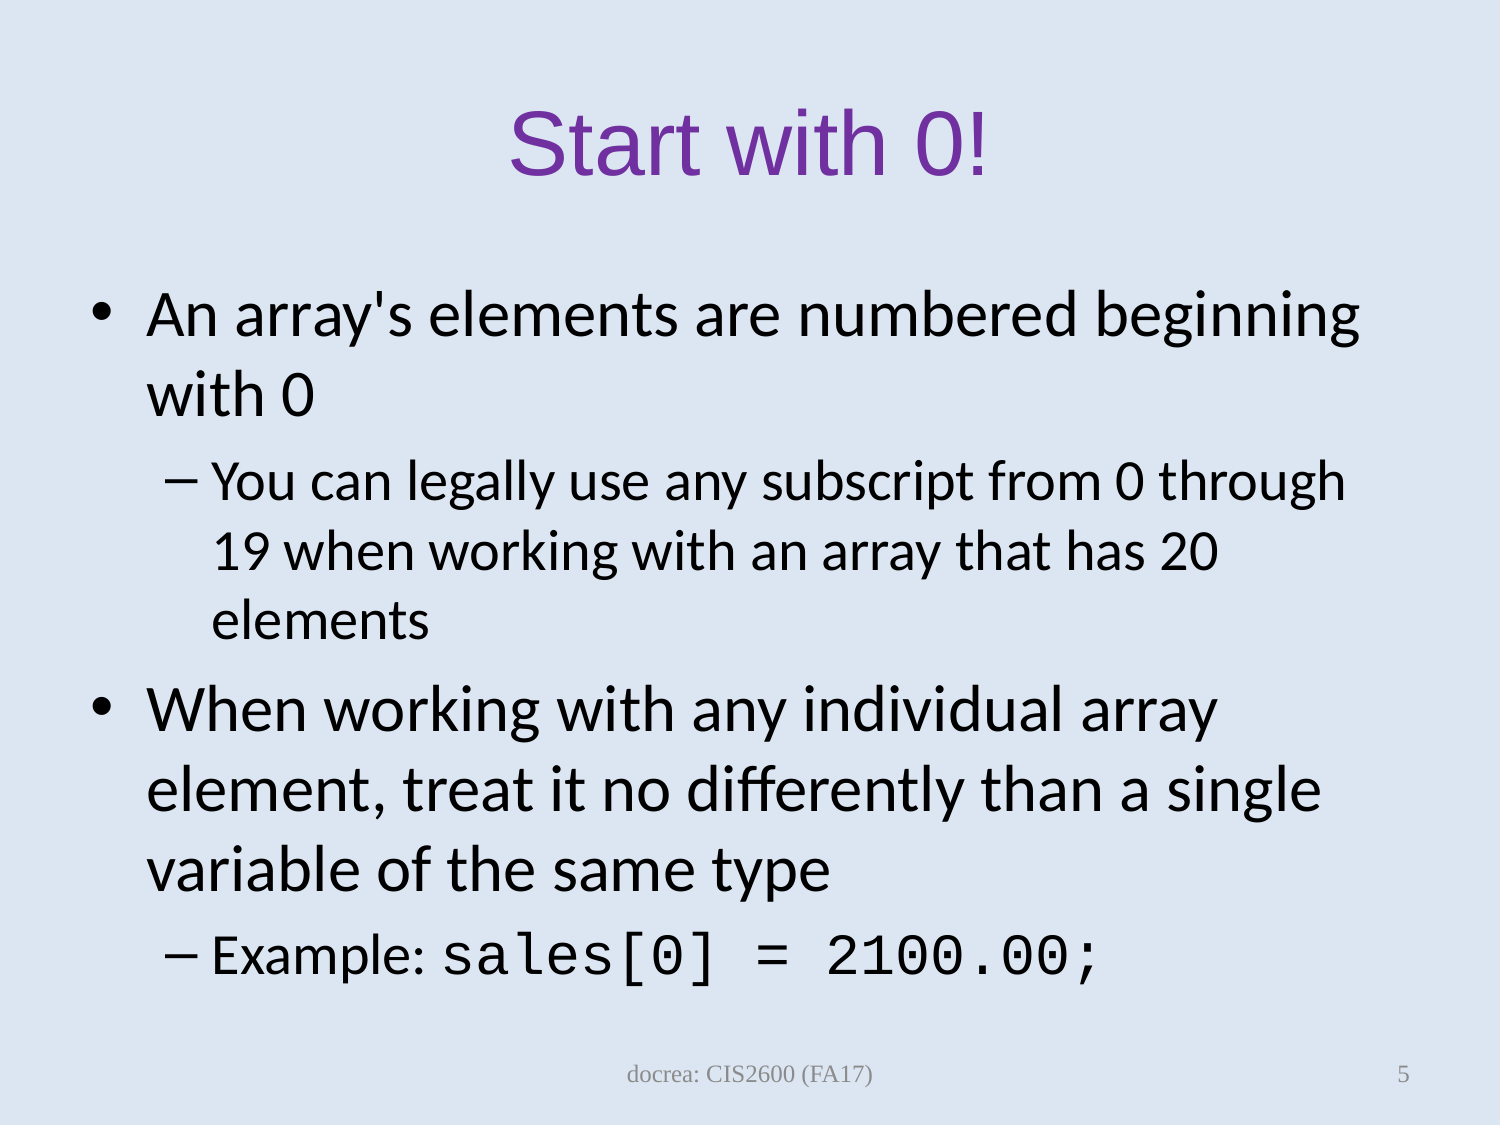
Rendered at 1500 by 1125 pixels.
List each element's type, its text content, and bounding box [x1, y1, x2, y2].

title Start with 0! [75, 45, 1425, 233]
slide_number 5 [1074, 1042, 1425, 1103]
footer docrea: CIS2600 (FA17) [512, 1042, 988, 1103]
list An array's elements are numbered beginning with 0 You can legally use any subscript from 0 through 19 when working with an array that has 20 elements When working with any individual array element, treat it no differently than a single variable of the same type Example: sales[0] = 2100.00; [75, 262, 1425, 1005]
